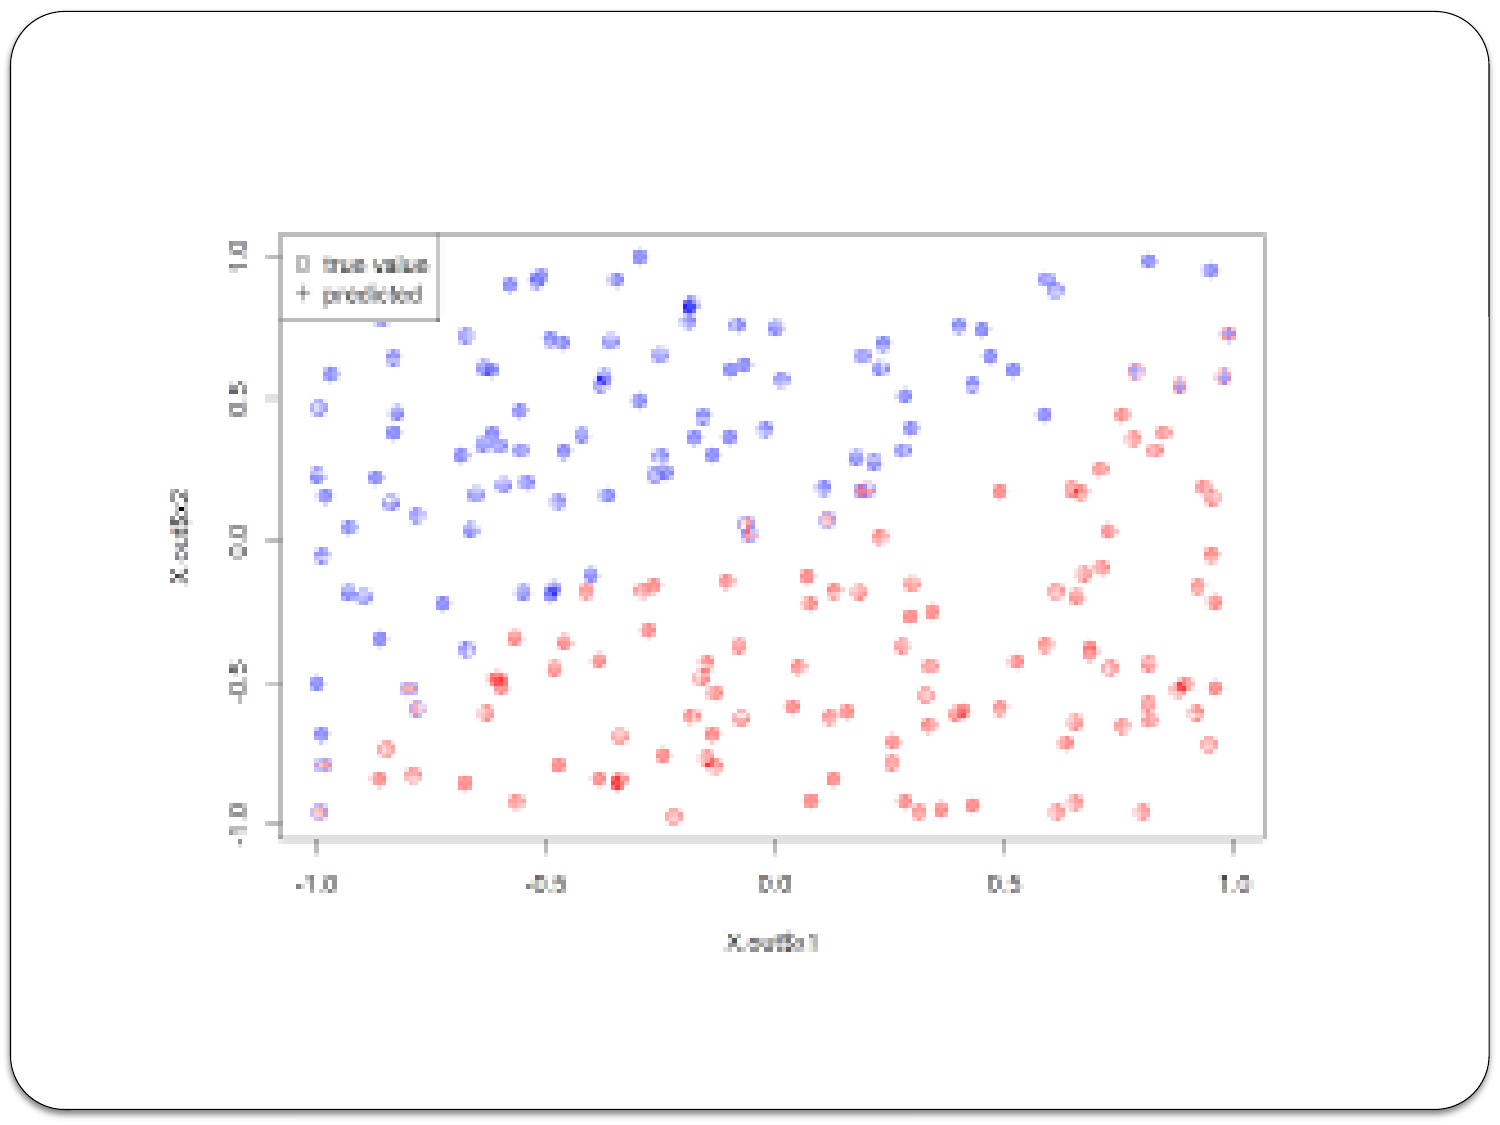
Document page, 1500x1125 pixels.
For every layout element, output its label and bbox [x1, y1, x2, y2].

list [162, 115, 1326, 988]
